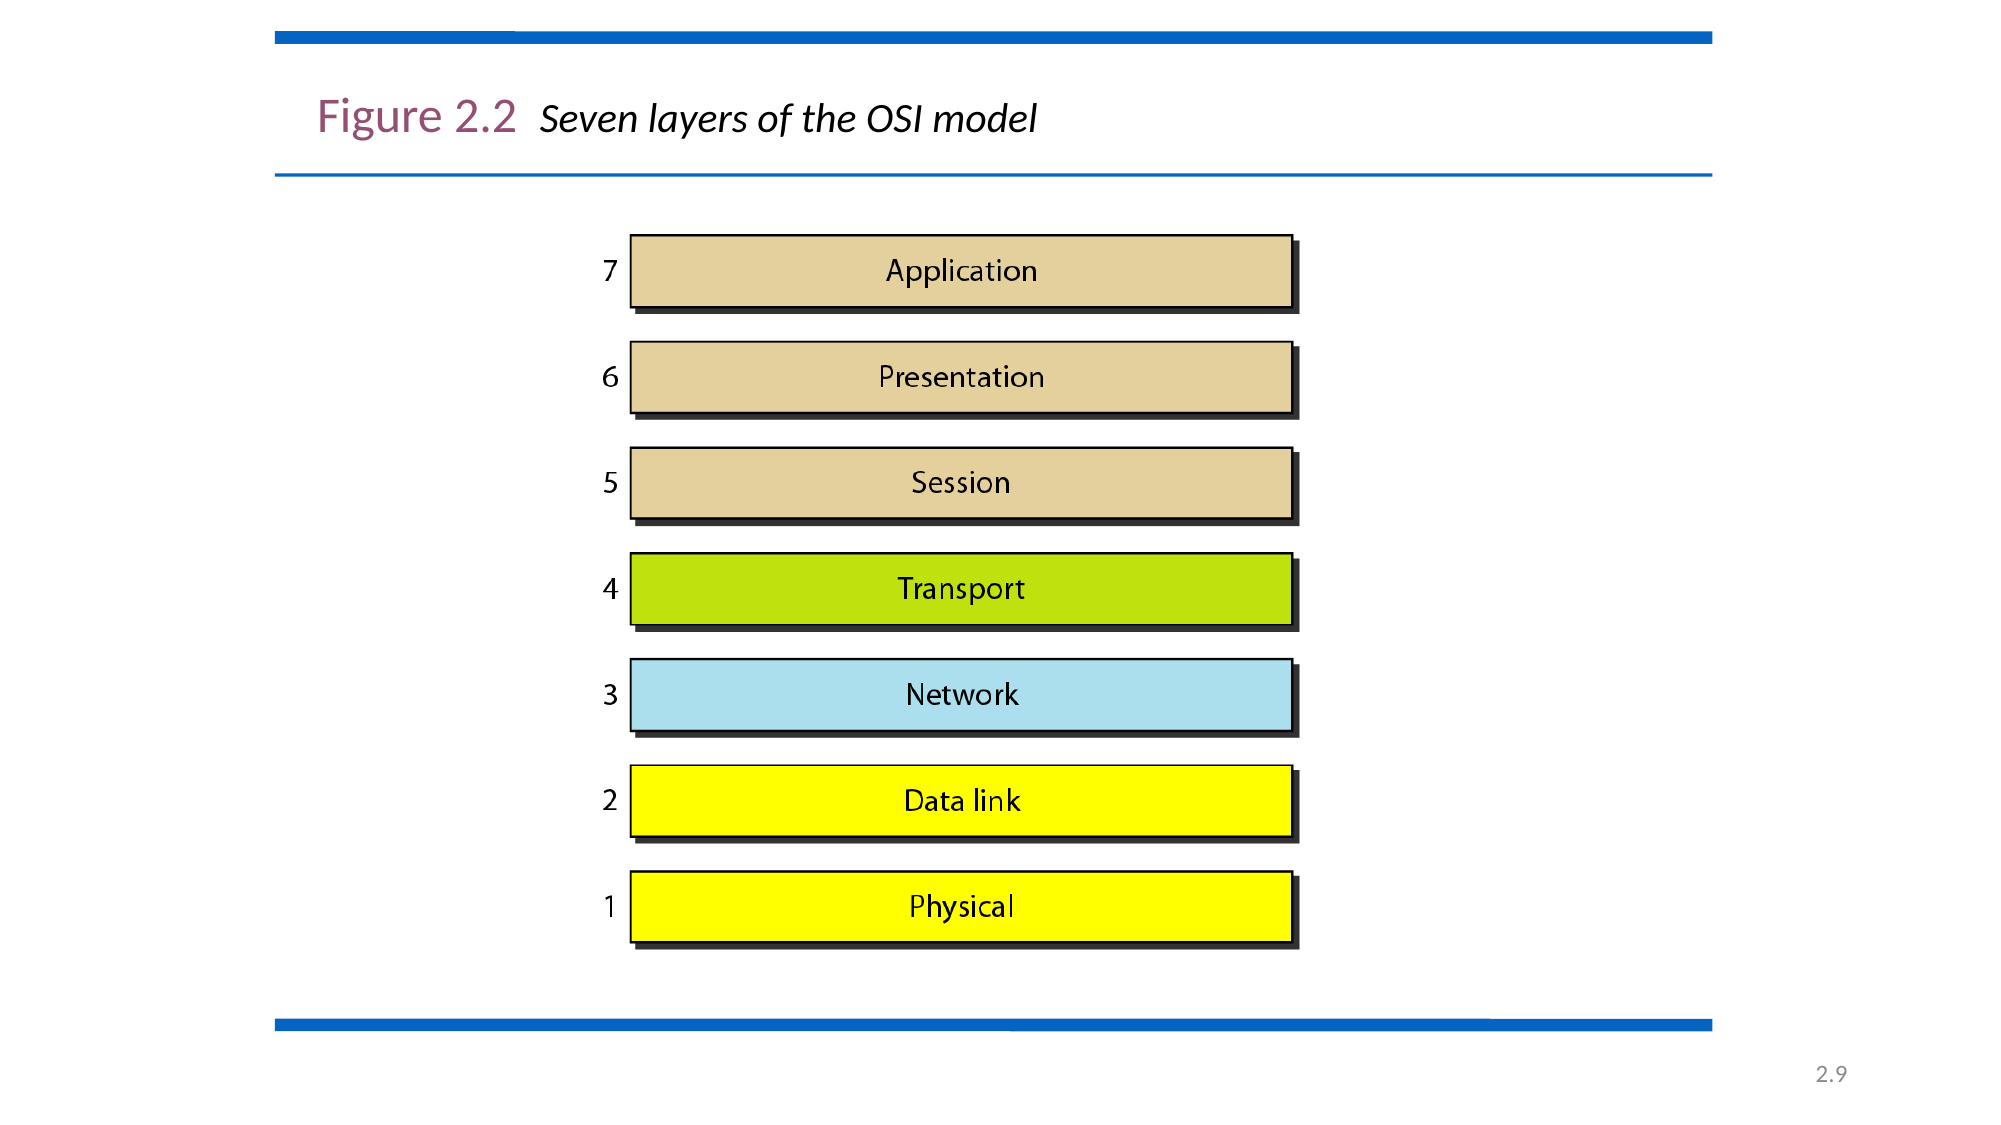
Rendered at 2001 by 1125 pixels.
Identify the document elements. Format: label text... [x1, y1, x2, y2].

text_box Figure 2.2 Seven layers of the OSI model [302, 74, 1054, 150]
picture [602, 234, 1300, 950]
slide_number 2.9 [1412, 1042, 1863, 1103]
